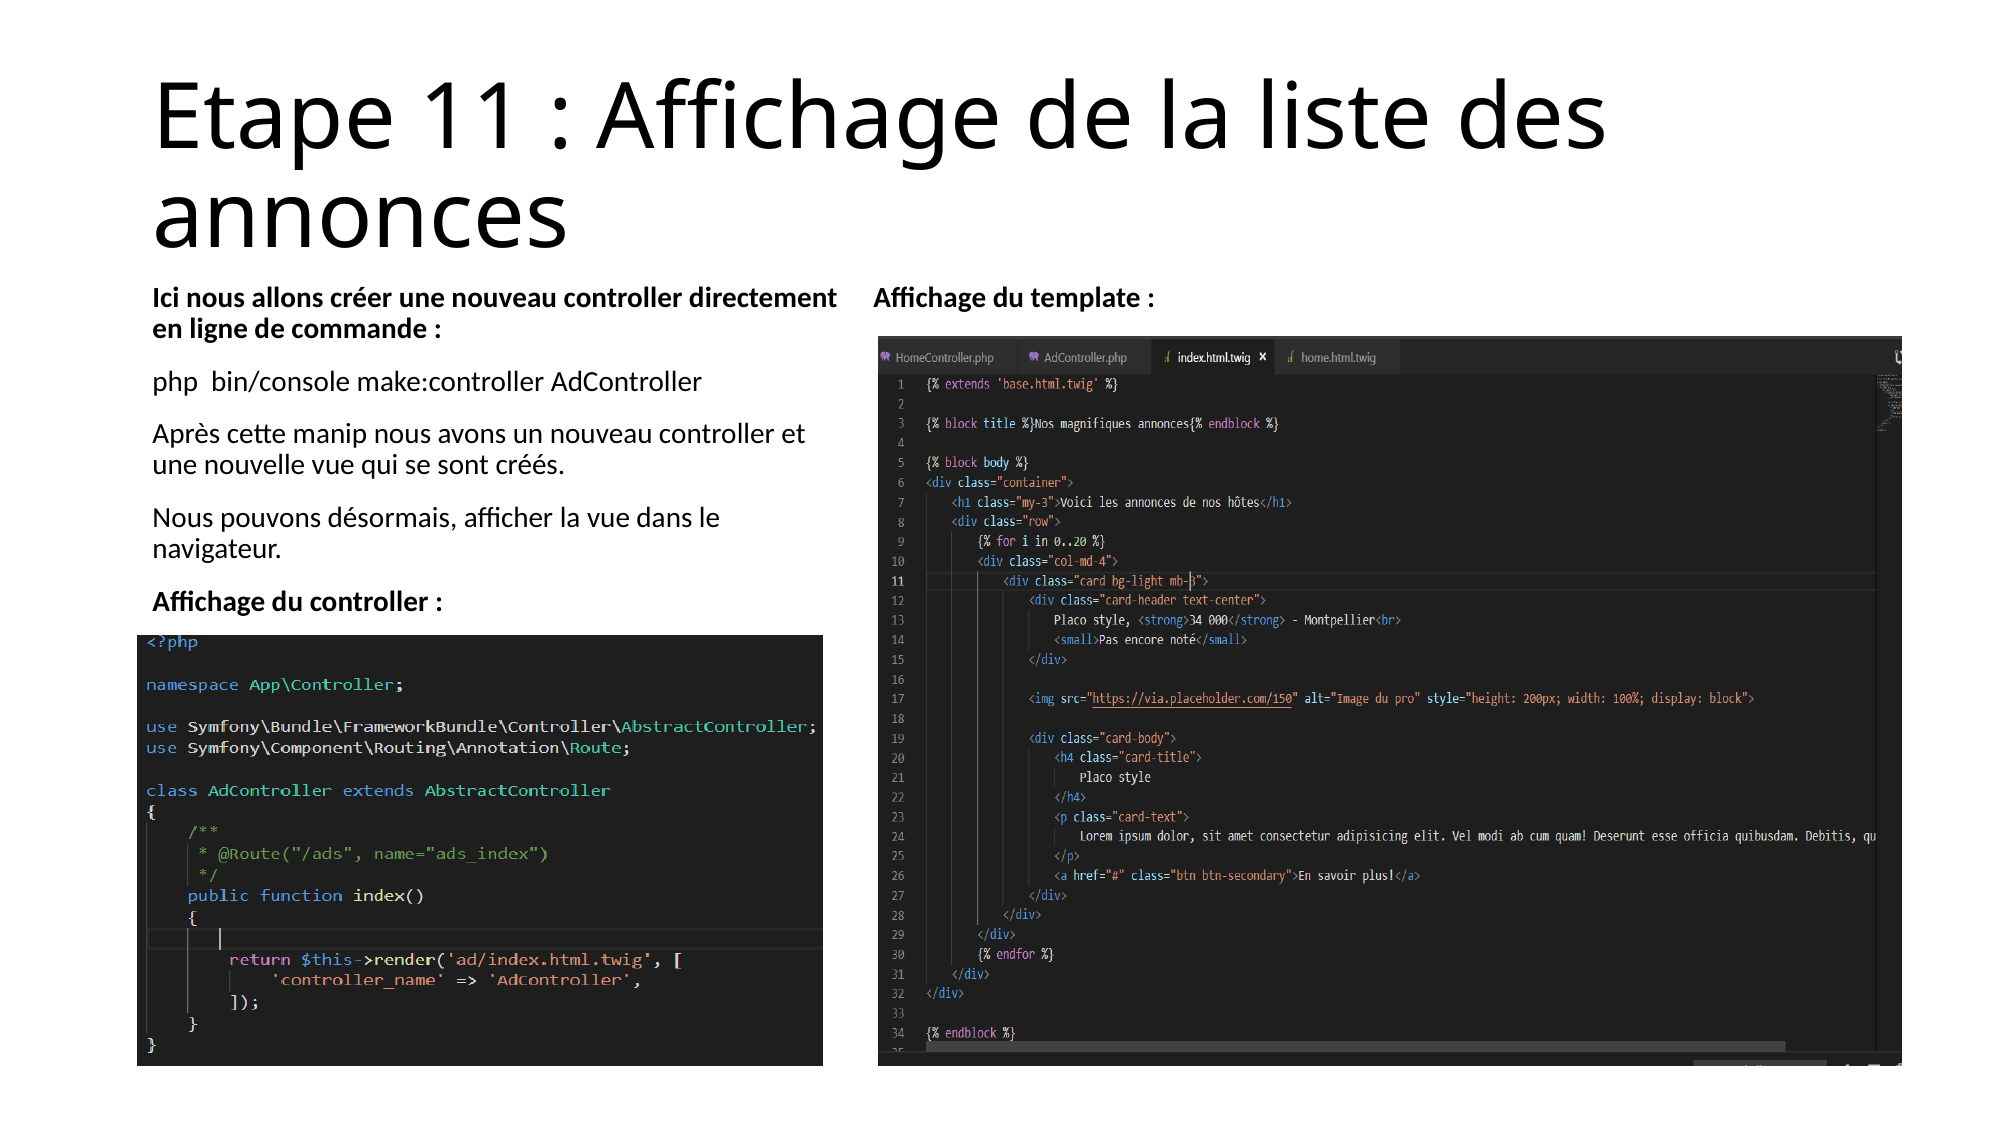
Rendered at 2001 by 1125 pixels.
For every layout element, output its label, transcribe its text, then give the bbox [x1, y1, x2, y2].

title Etape 11 : Affichage de la liste des annonces [137, 59, 1863, 278]
text_box Affichage du template : [858, 274, 1579, 989]
picture [137, 635, 823, 1066]
picture [878, 336, 1902, 1066]
list Ici nous allons créer une nouveau controller directement en ligne de commande : php bin/console make:controller AdController Après cette manip nous avons un nouveau controller et une nouvelle vue qui se sont créés. Nous pouvons désormais, afficher la vue dans le navigateur. Affichage du controller : [137, 274, 858, 989]
